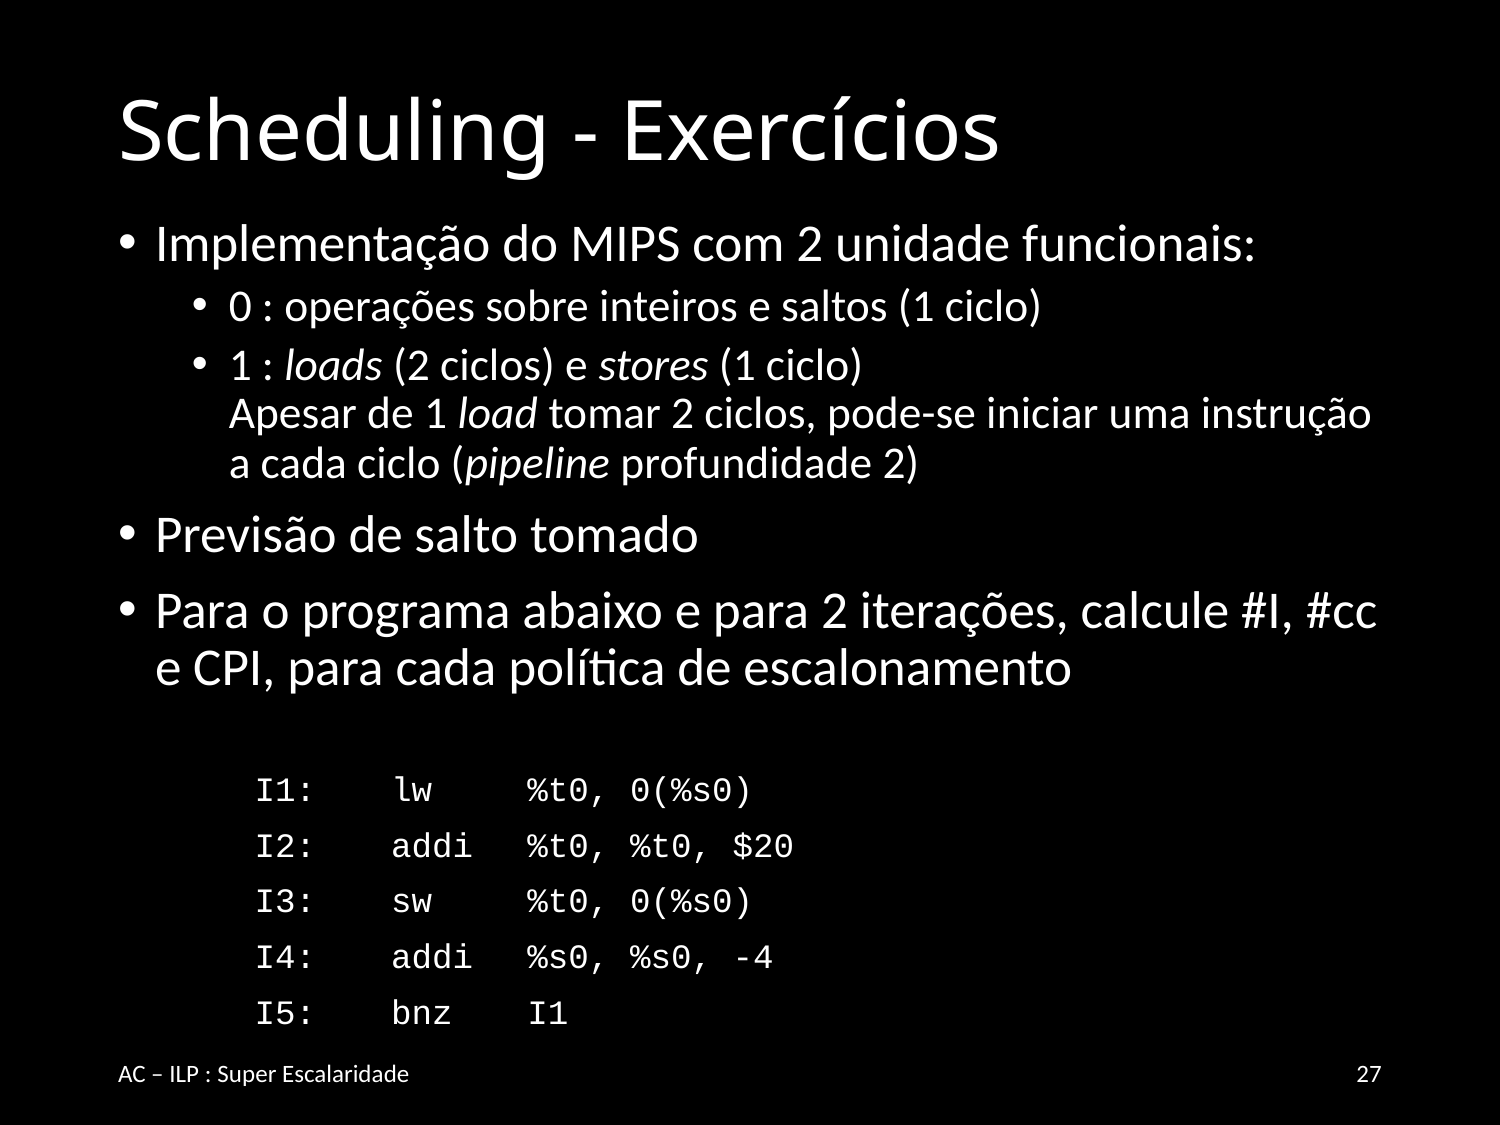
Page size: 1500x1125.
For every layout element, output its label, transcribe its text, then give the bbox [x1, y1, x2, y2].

slide_number 27 [1059, 1042, 1397, 1103]
list Implementação do MIPS com 2 unidade funcionais: 0 : operações sobre inteiros e saltos (1 ciclo) 1 : loads (2 ciclos) e stores (1 ciclo) Apesar de 1 load tomar 2 ciclos, pode-se iniciar uma instrução a cada ciclo (pipeline profundidade 2) Previsão de salto tomado Para o programa abaixo e para 2 iterações, calcule #I, #cc e CPI, para cada política de escalonamento I1: lw %t0, 0(%s0) I2: addi %t0, %t0, $20 I3: sw %t0, 0(%s0) I4: addi %s0, %s0, -4 I5: bnz I1 [103, 208, 1397, 1043]
slide_number AC – ILP : Super Escalaridade [103, 1042, 441, 1103]
title Scheduling - Exercícios [103, 59, 1397, 208]
